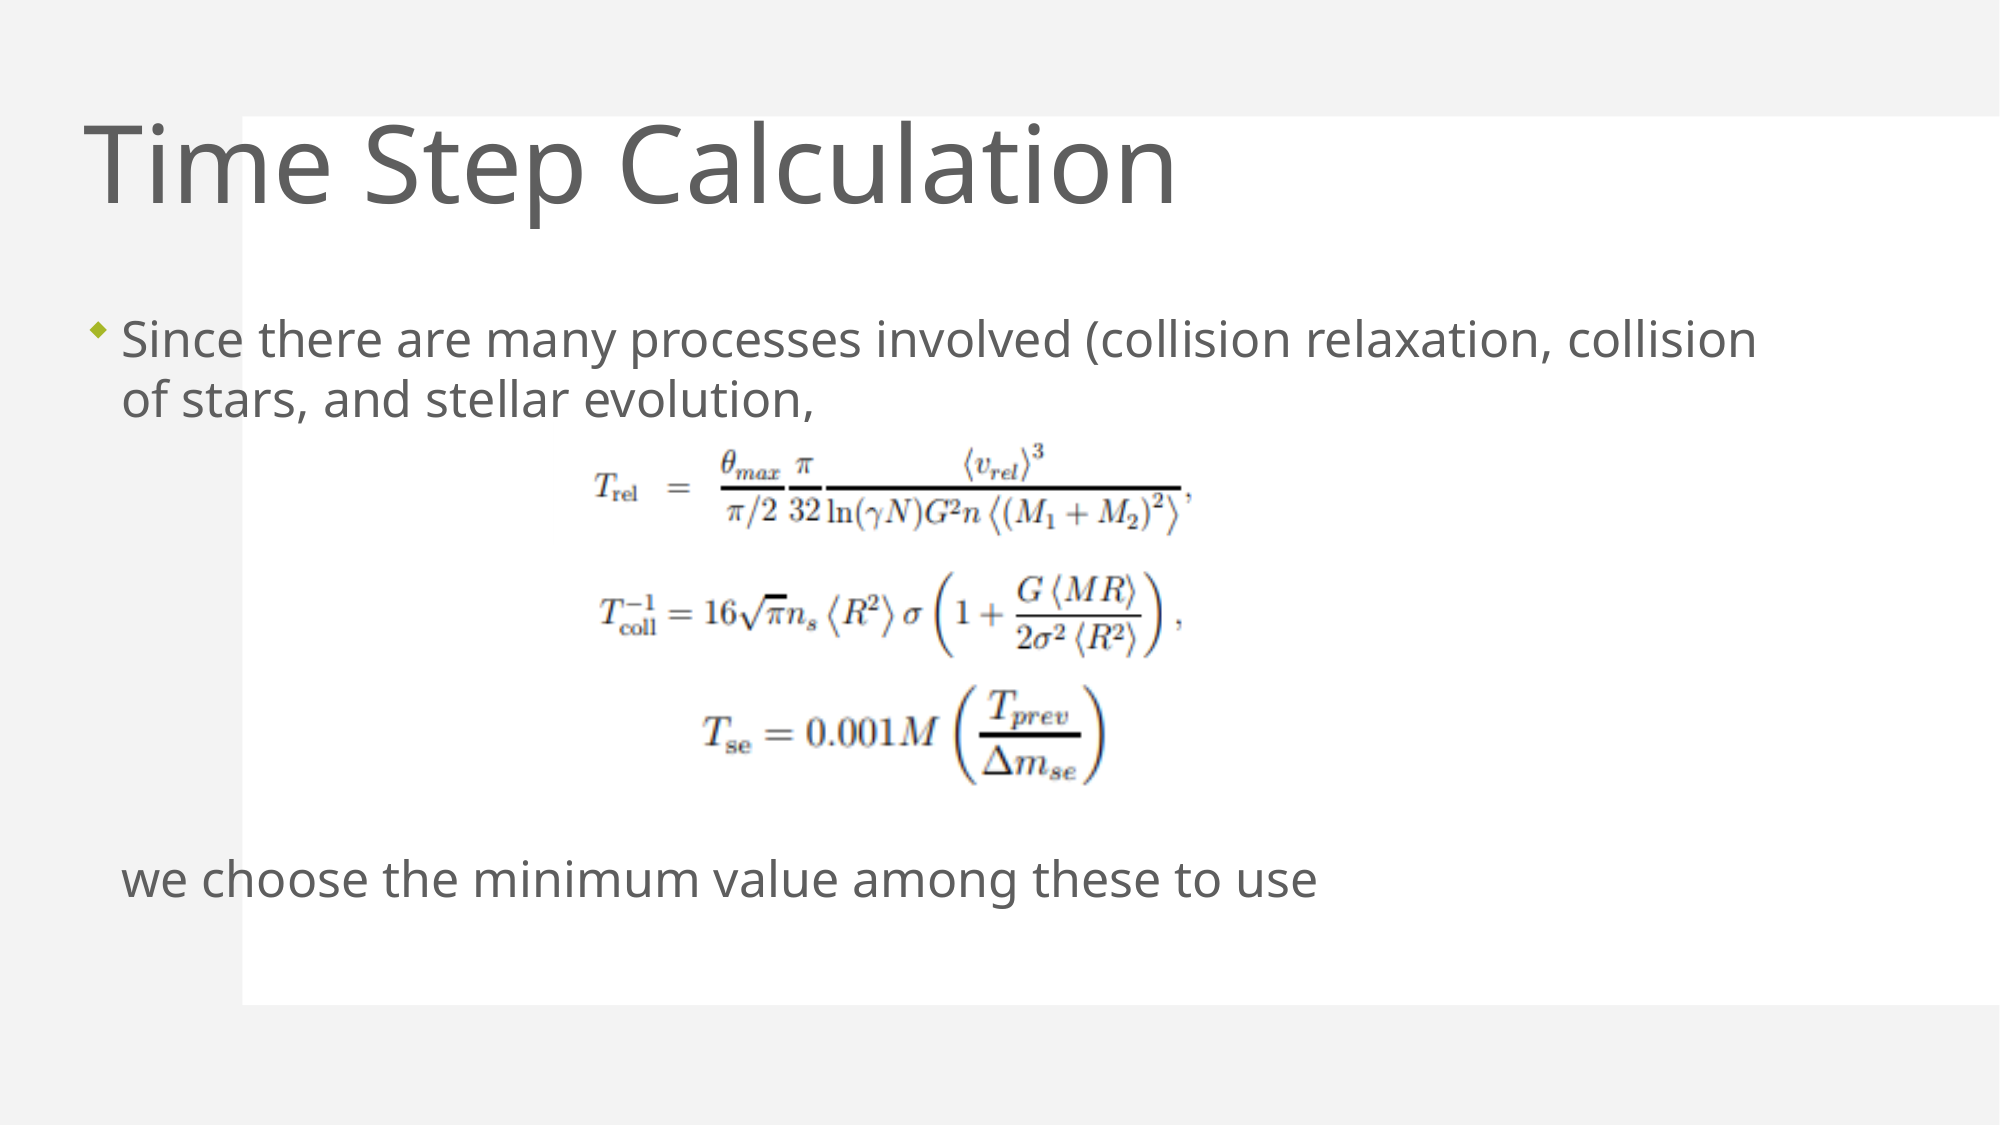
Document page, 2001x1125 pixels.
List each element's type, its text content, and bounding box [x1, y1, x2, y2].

picture [672, 683, 1121, 799]
title Time Step Calculation [68, 59, 1799, 278]
list Since there are many processes involved (collision relaxation, collision of stars, and stellar evolution, we choose the minimum value among these to use [68, 299, 1799, 990]
picture [531, 422, 1225, 681]
